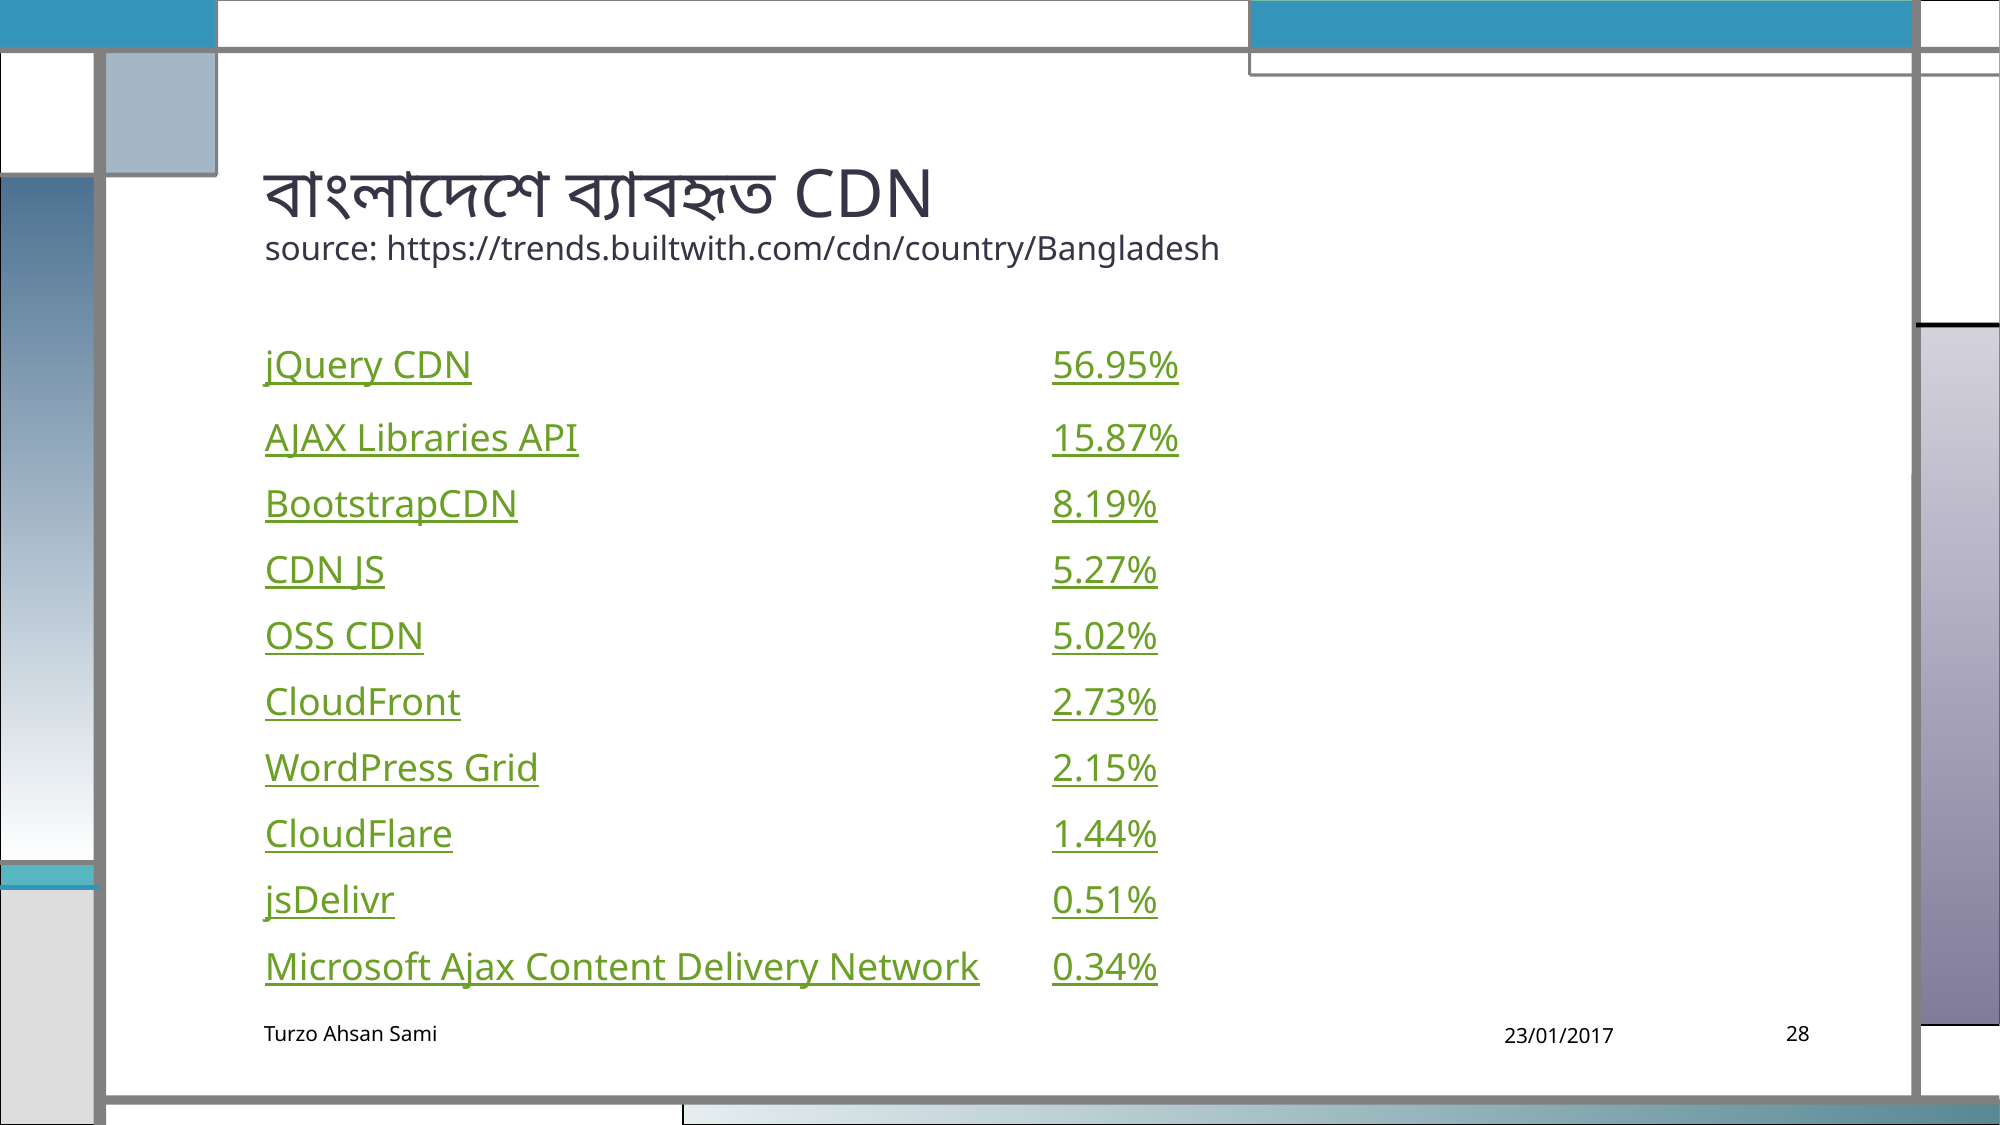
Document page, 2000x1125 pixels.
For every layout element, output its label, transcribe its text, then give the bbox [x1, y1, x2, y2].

table_cell 8.19% [1037, 470, 1825, 536]
footer Turzo Ahsan Sami [249, 1012, 1375, 1058]
table_cell AJAX Libraries API [250, 404, 1037, 470]
table_cell 5.02% [1037, 602, 1825, 668]
table_cell 2.15% [1037, 734, 1825, 800]
title বাংলাদেশে ব্যাবহৃত CDN source: https://trends.builtwith.com/cdn/country/Bangladesh [249, 87, 1825, 275]
table_cell 5.27% [1037, 536, 1825, 602]
table_cell 0.51% [1037, 866, 1825, 932]
table_cell 1.44% [1037, 800, 1825, 866]
table_cell 15.87% [1037, 404, 1825, 470]
table_cell CDN JS [250, 536, 1037, 602]
table_cell 2.73% [1037, 668, 1825, 734]
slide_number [1412, 1012, 1629, 1058]
table_cell BootstrapCDN [250, 470, 1037, 536]
table_header 56.95% [1037, 325, 1825, 404]
slide_number 28 [1662, 1012, 1825, 1058]
table_cell WordPress Grid [250, 734, 1037, 800]
table_cell CloudFront [250, 668, 1037, 734]
table_cell CloudFlare [250, 800, 1037, 866]
table_cell jsDelivr [250, 866, 1037, 932]
table_header jQuery CDN [250, 325, 1037, 404]
table_cell Microsoft Ajax Content Delivery Network [250, 932, 1037, 998]
table_cell OSS CDN [250, 602, 1037, 668]
table_cell 0.34% [1037, 932, 1825, 998]
